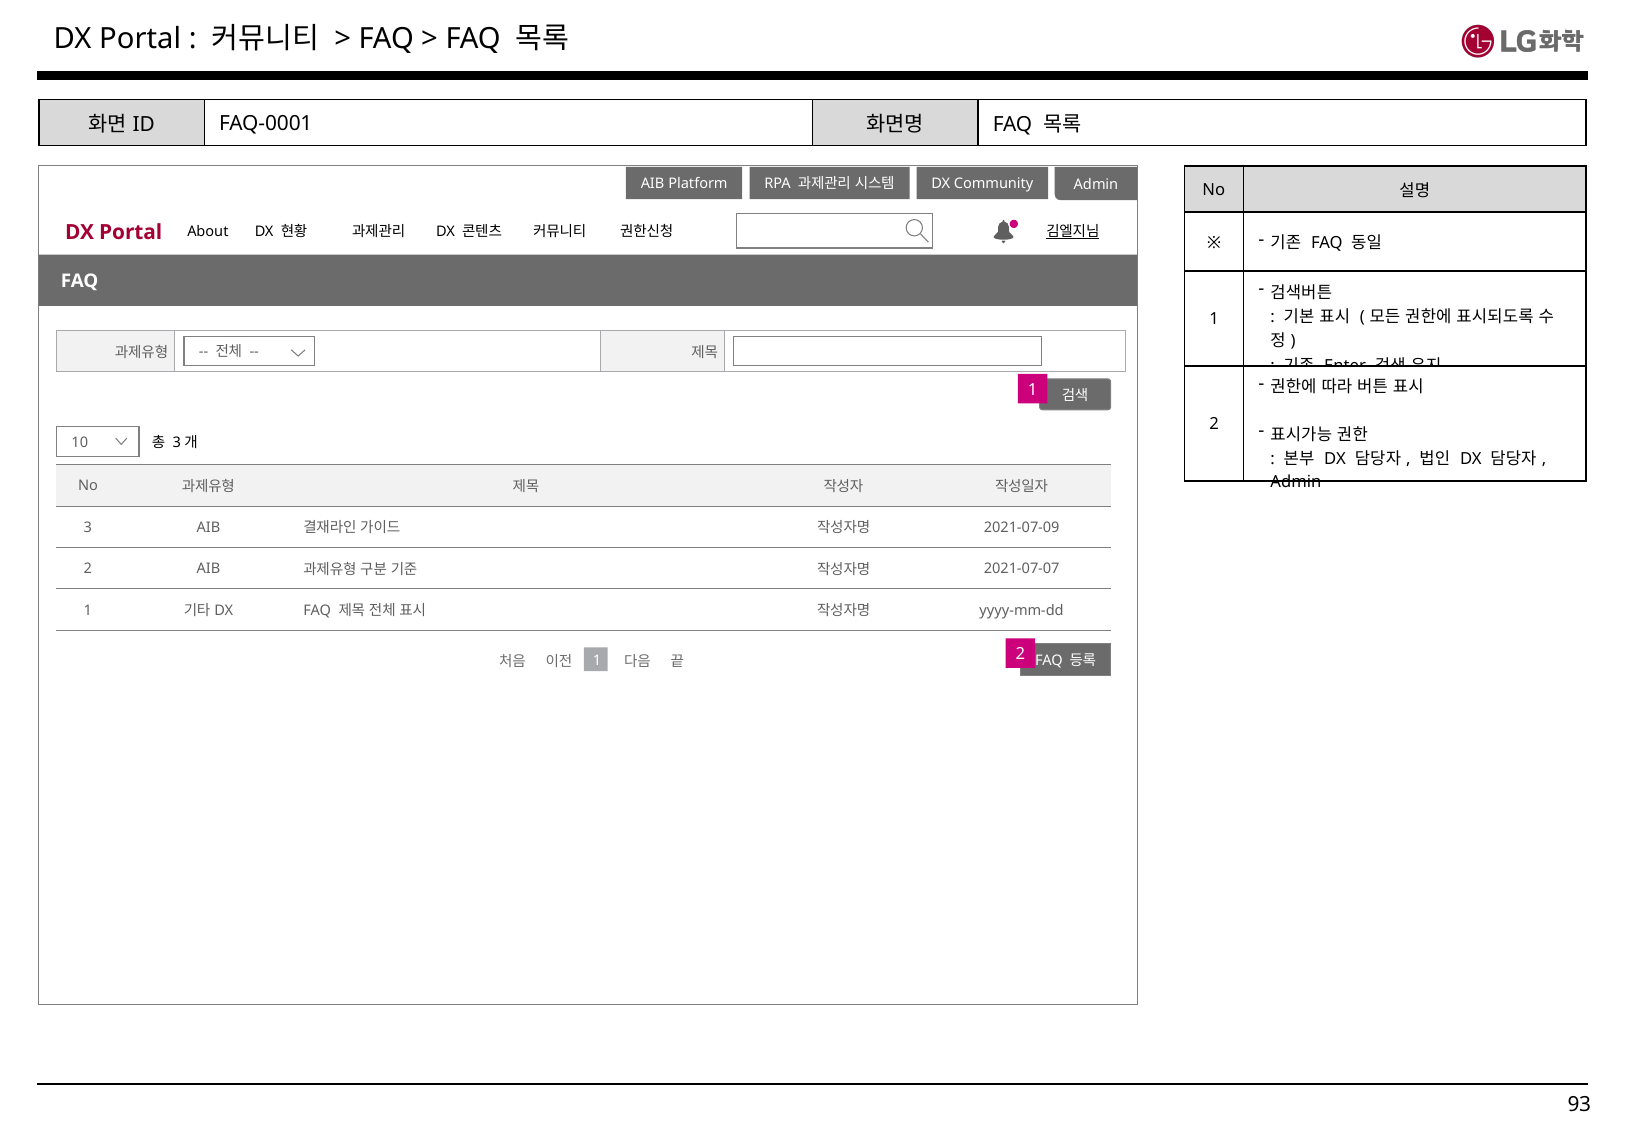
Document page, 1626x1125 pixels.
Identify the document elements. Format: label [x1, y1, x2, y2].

table_cell [56, 589, 1111, 630]
table_header [601, 331, 724, 371]
text_box [38, 165, 1138, 1006]
table_cell [1244, 367, 1585, 480]
table_cell [1185, 213, 1243, 270]
table_cell [1244, 272, 1585, 365]
picture [1457, 20, 1588, 62]
table_cell [1185, 272, 1243, 365]
table_header [205, 100, 812, 145]
table_header [40, 100, 204, 145]
table_header [1185, 167, 1243, 211]
table_header [56, 465, 1111, 506]
table_header [175, 331, 600, 371]
table_cell [56, 507, 1111, 547]
table_cell [1185, 367, 1243, 480]
table_cell [56, 548, 1111, 588]
table_header [813, 100, 977, 145]
table_header [1244, 167, 1585, 211]
table_cell [1244, 213, 1585, 270]
table_header [725, 331, 1125, 371]
text_box [174, 12, 585, 62]
table_header [57, 331, 174, 371]
table_header [979, 100, 1585, 145]
